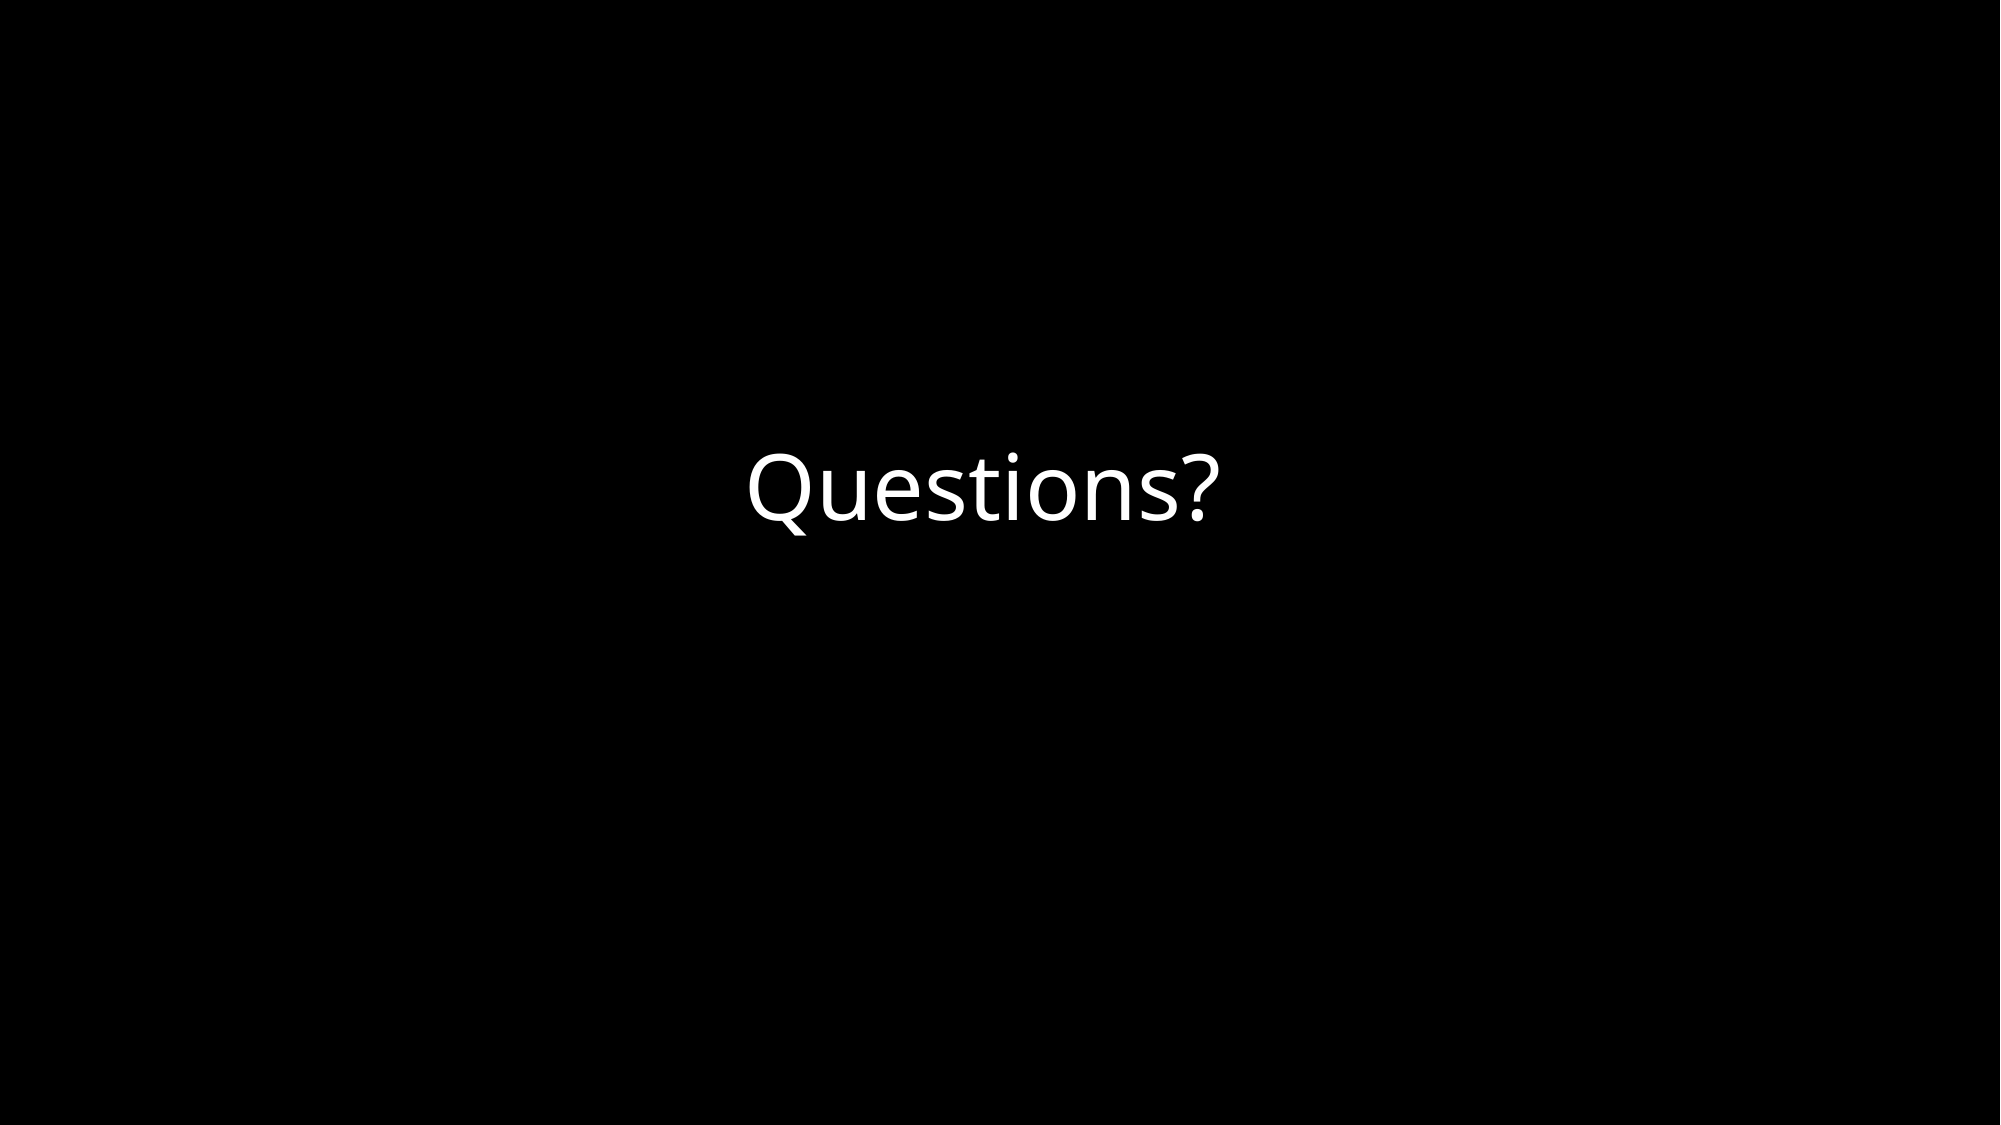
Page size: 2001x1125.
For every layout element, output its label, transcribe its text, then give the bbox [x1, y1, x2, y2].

title Questions? [729, 381, 1266, 600]
